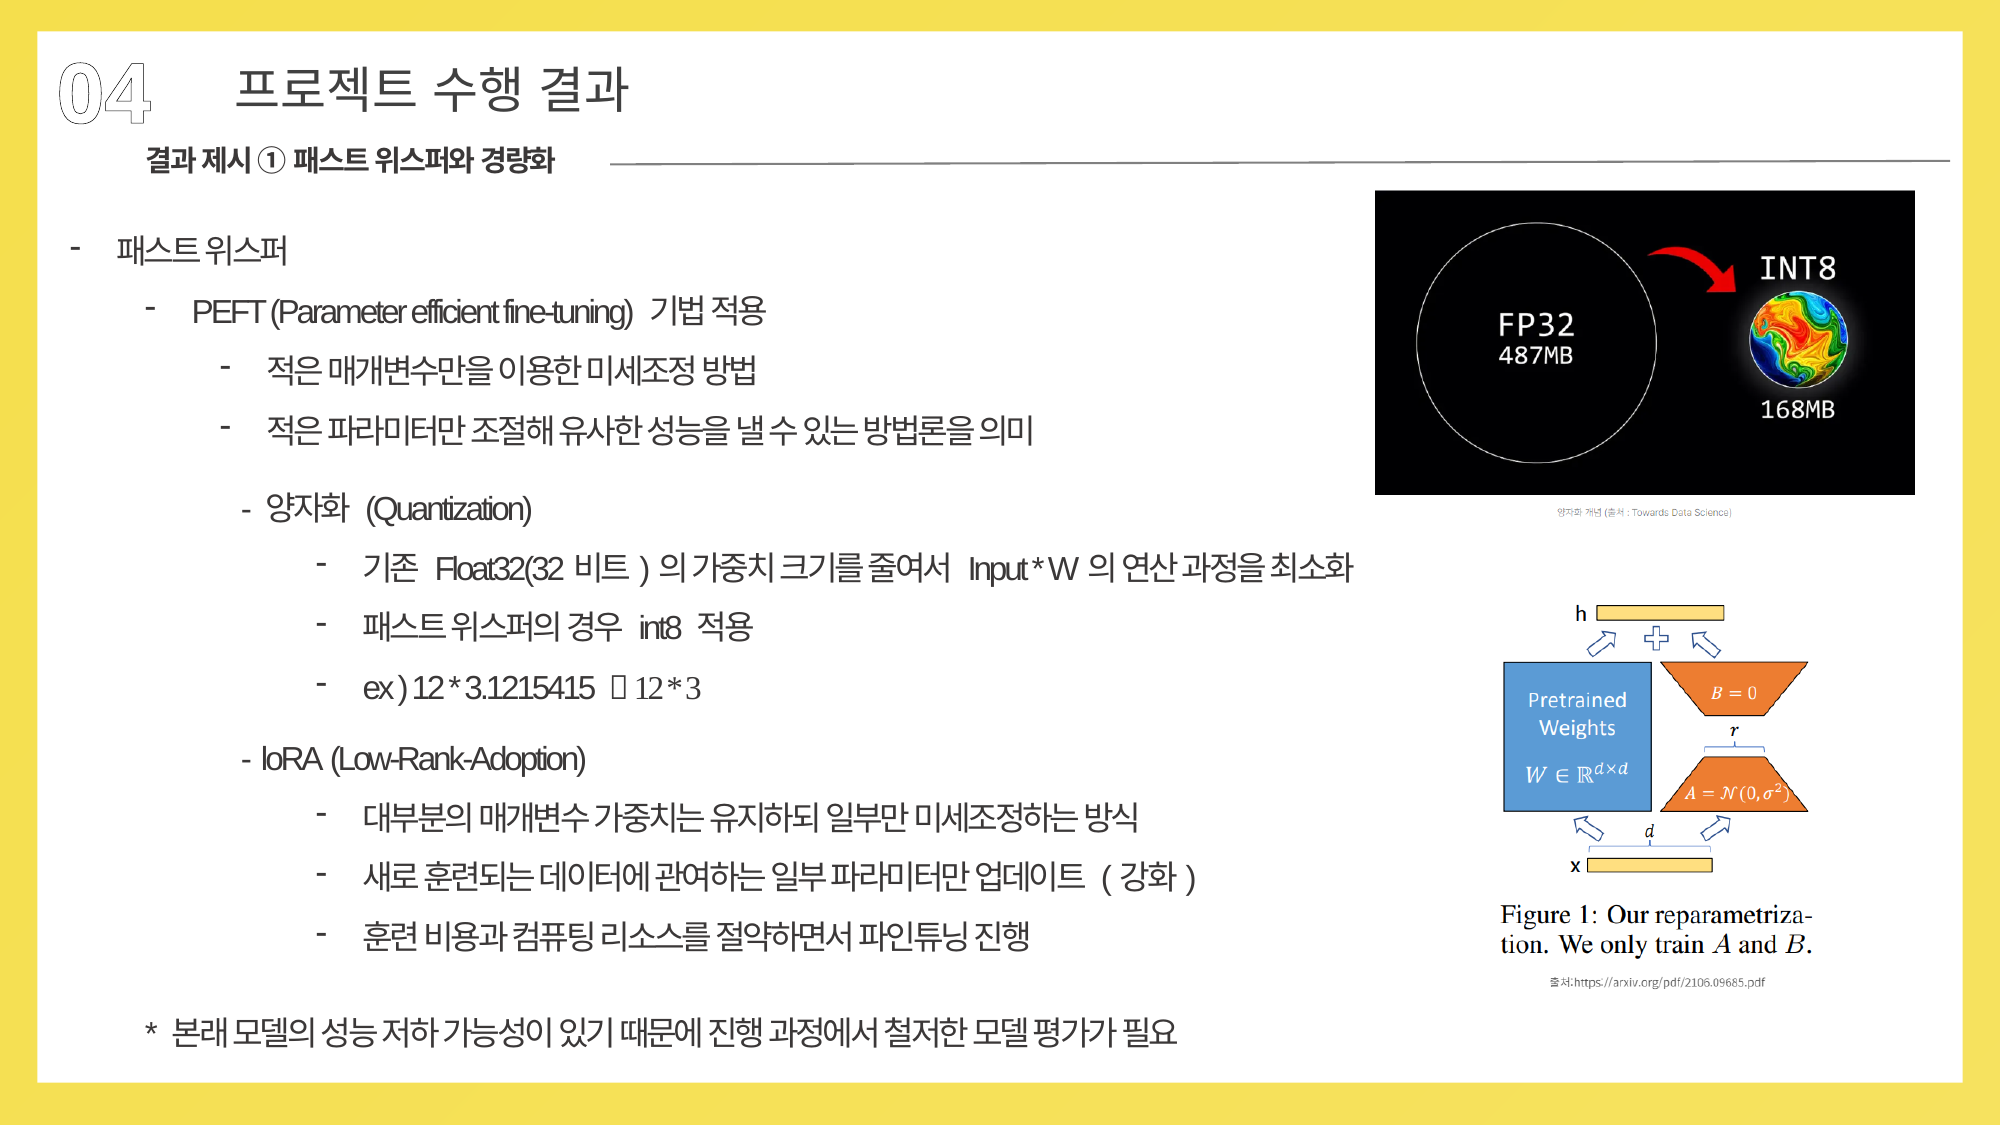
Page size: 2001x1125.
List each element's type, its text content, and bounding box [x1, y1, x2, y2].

picture [1429, 592, 1864, 1000]
text_box 패스트 위스퍼 PEFT (Parameter efficient fine-tuning) 기법 적용 적은 매개변수만을 이용한 미세조정 방법 적은 파라미터만 조절해 유사한 성능을 낼 수 있는 방법론을 의미 [55, 203, 1371, 518]
text_box - loRA (Low-Rank-Adoption) 대부분의 매개변수 가중치는 유지하되 일부만 미세조정하는 방식 새로 훈련되는 데이터에 관여하는 일부 파라미터만 업데이트 (강화) 훈련 비용과 컴퓨팅 리소스를 절약하면서 파인튜닝 진행 [151, 709, 1429, 964]
text_box * 본래 모델의 성능 저하 가능성이 있기 때문에 진행 과정에서 철저한 모델 평가가 필요 [55, 984, 1579, 1060]
text_box - 양자화 (Quantization) 기존 Float32(32비트)의 가중치 크기를 줄여서 Input * W의 연산 과정을 최소화 패스트 위스퍼의 경우 int8 적용 ex ) 12 * 3.1215415  12 * 3 [151, 459, 1675, 709]
text_box 04 [41, 32, 233, 148]
text_box 결과 제시 ① 패스트 위스퍼와 경량화 [130, 134, 652, 185]
text_box [36, 30, 1964, 1084]
text_box 프로젝트 수행 결과 [220, 51, 647, 127]
picture [1371, 185, 1921, 520]
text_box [610, 160, 1951, 165]
